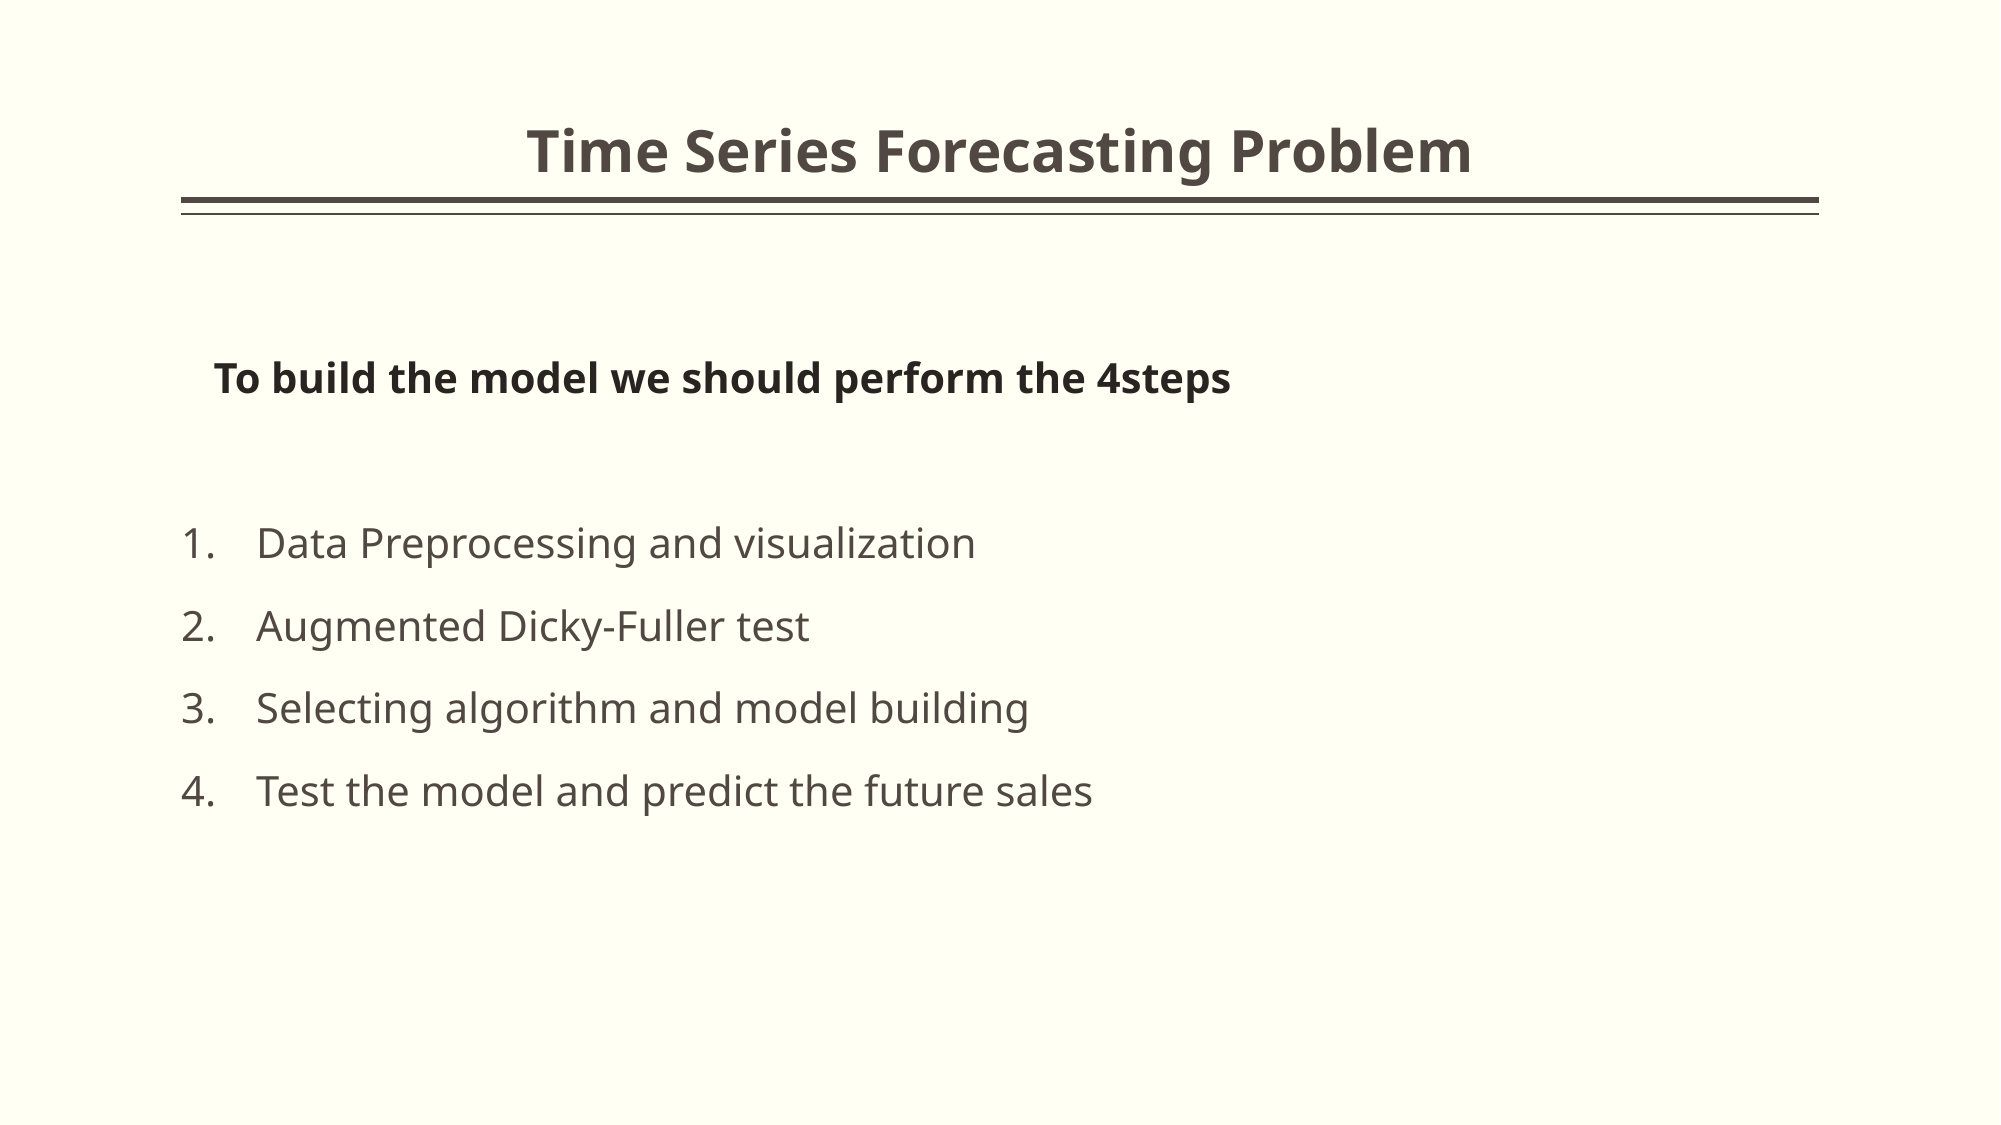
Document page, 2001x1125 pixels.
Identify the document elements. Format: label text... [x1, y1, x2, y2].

list To build the model we should perform the 4steps Data Preprocessing and visualization Augmented Dicky-Fuller test Selecting algorithm and model building Test the model and predict the future sales [181, 262, 1819, 1013]
title Time Series Forecasting Problem [181, 12, 1819, 193]
